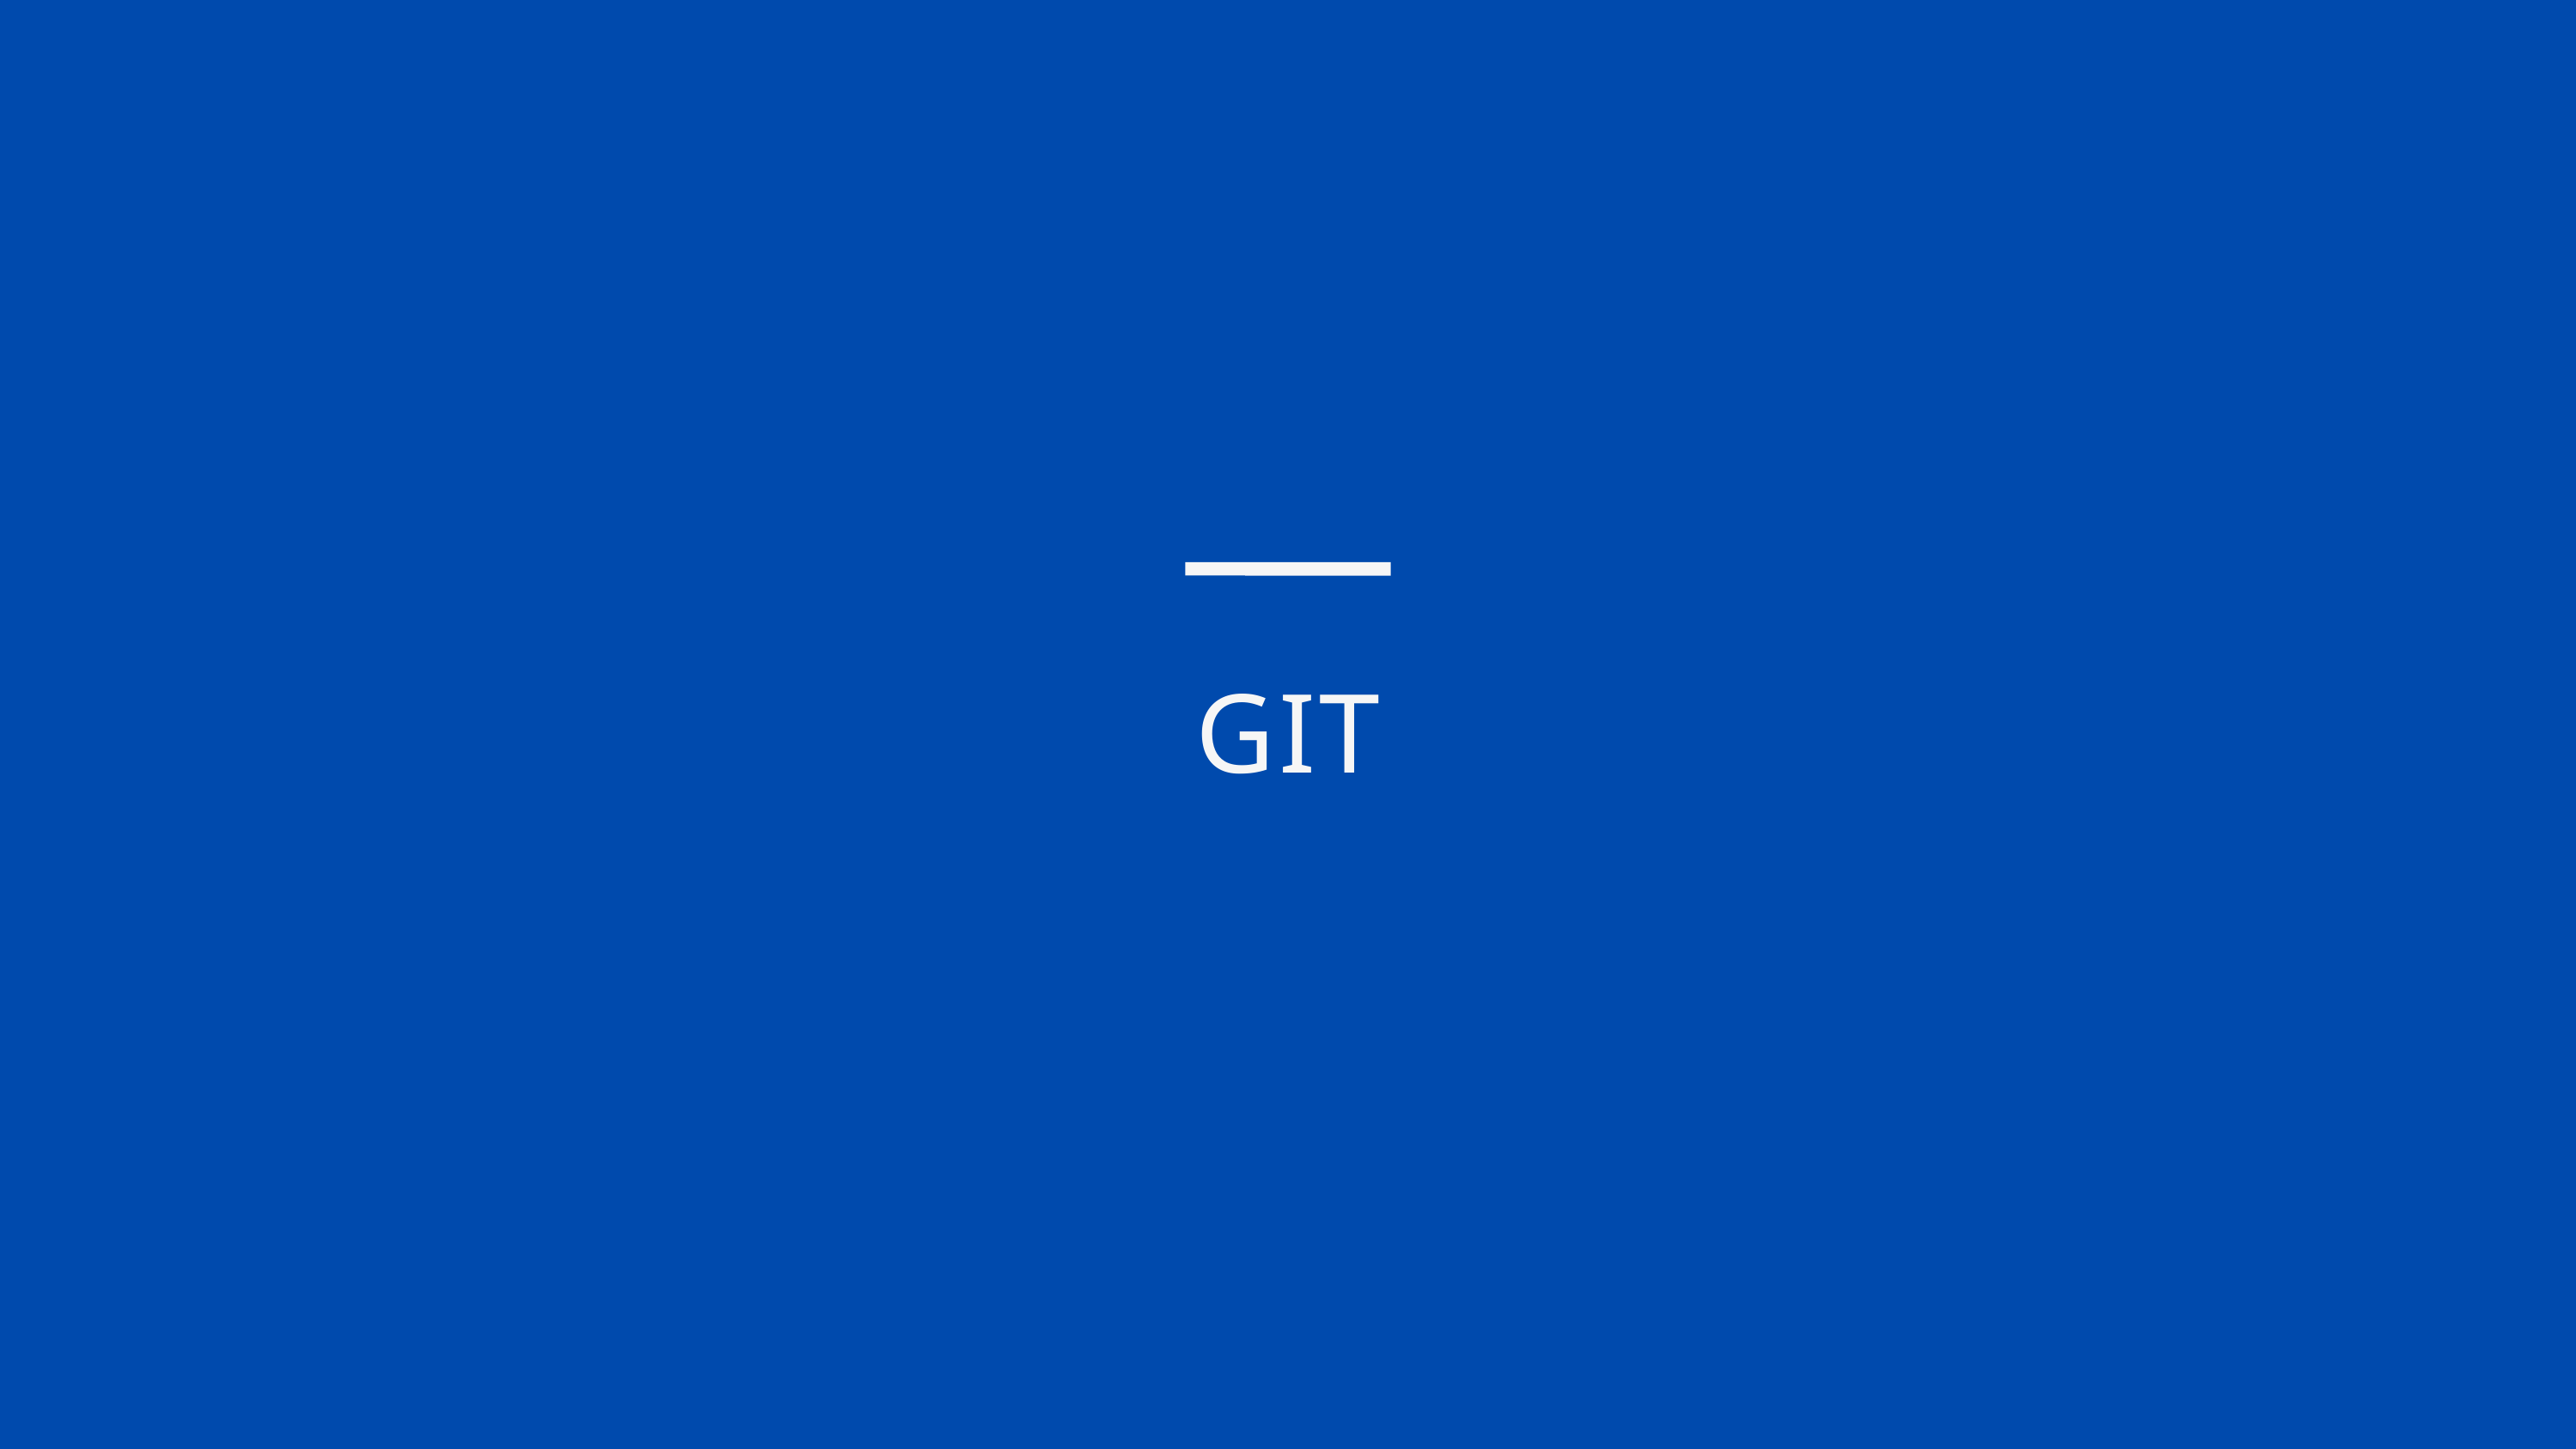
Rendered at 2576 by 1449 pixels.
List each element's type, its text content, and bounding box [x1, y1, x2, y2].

text_box GIT [144, 641, 2432, 795]
